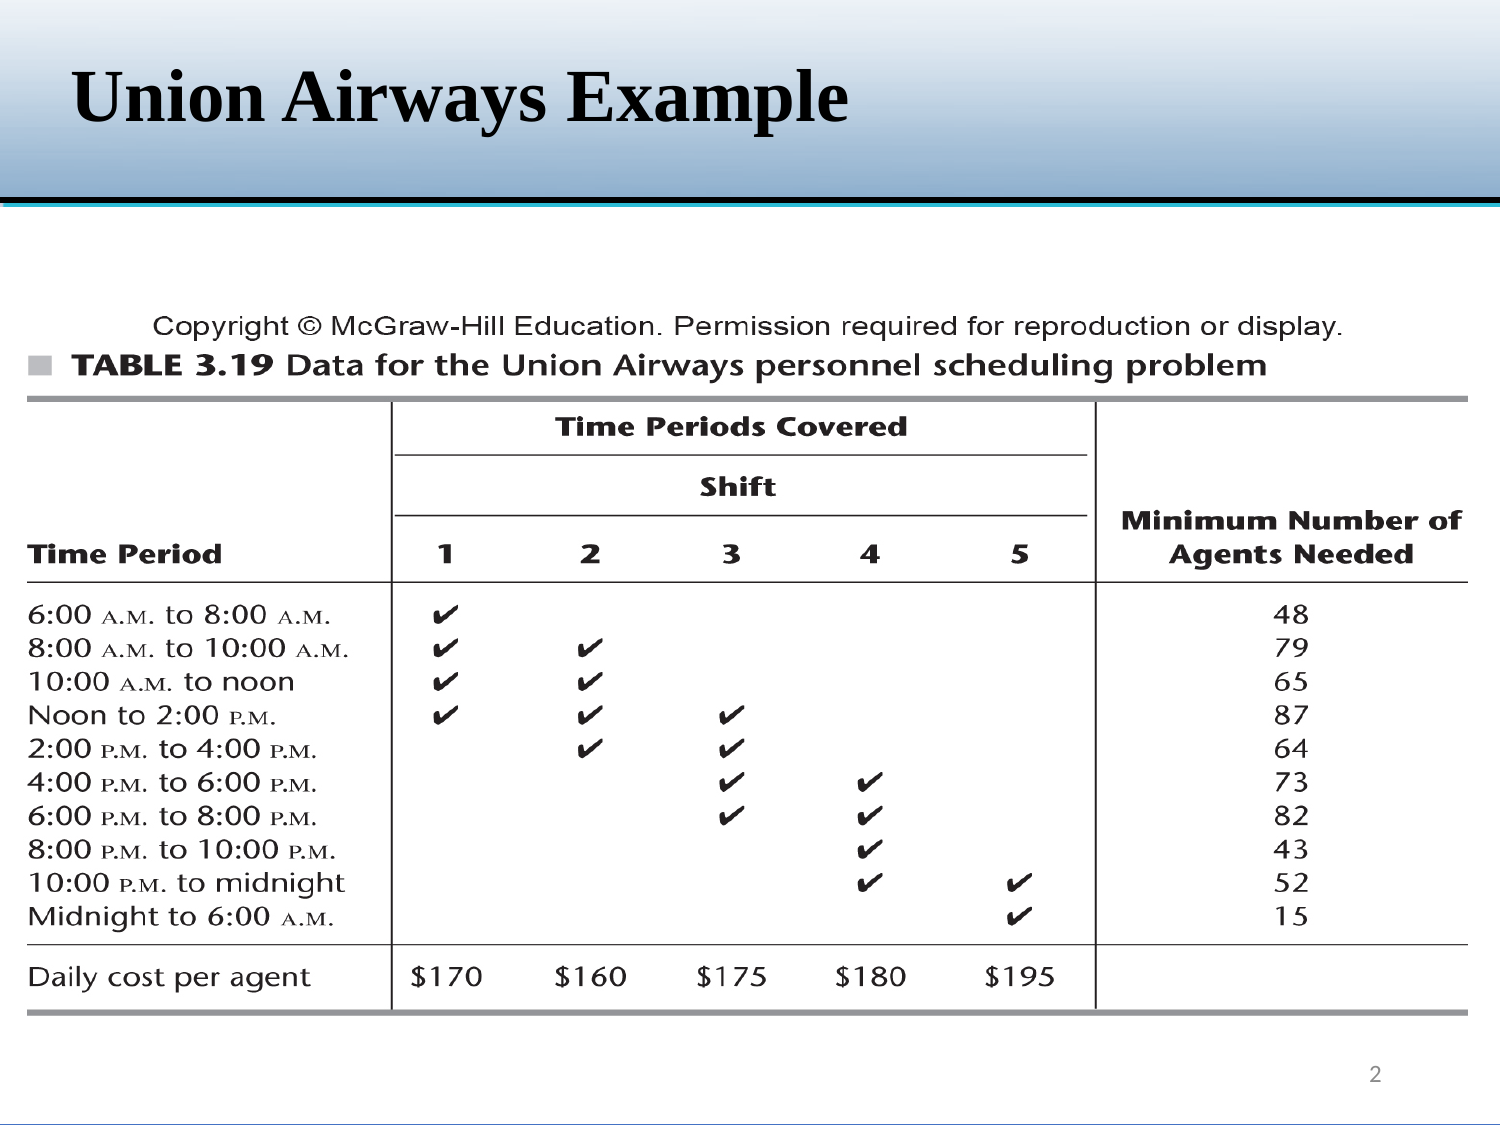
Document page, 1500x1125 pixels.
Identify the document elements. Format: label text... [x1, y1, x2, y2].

picture [23, 314, 1471, 1019]
picture [0, 203, 1500, 207]
title Union Airways Example [0, 0, 1500, 199]
slide_number 2 [1059, 1042, 1397, 1103]
